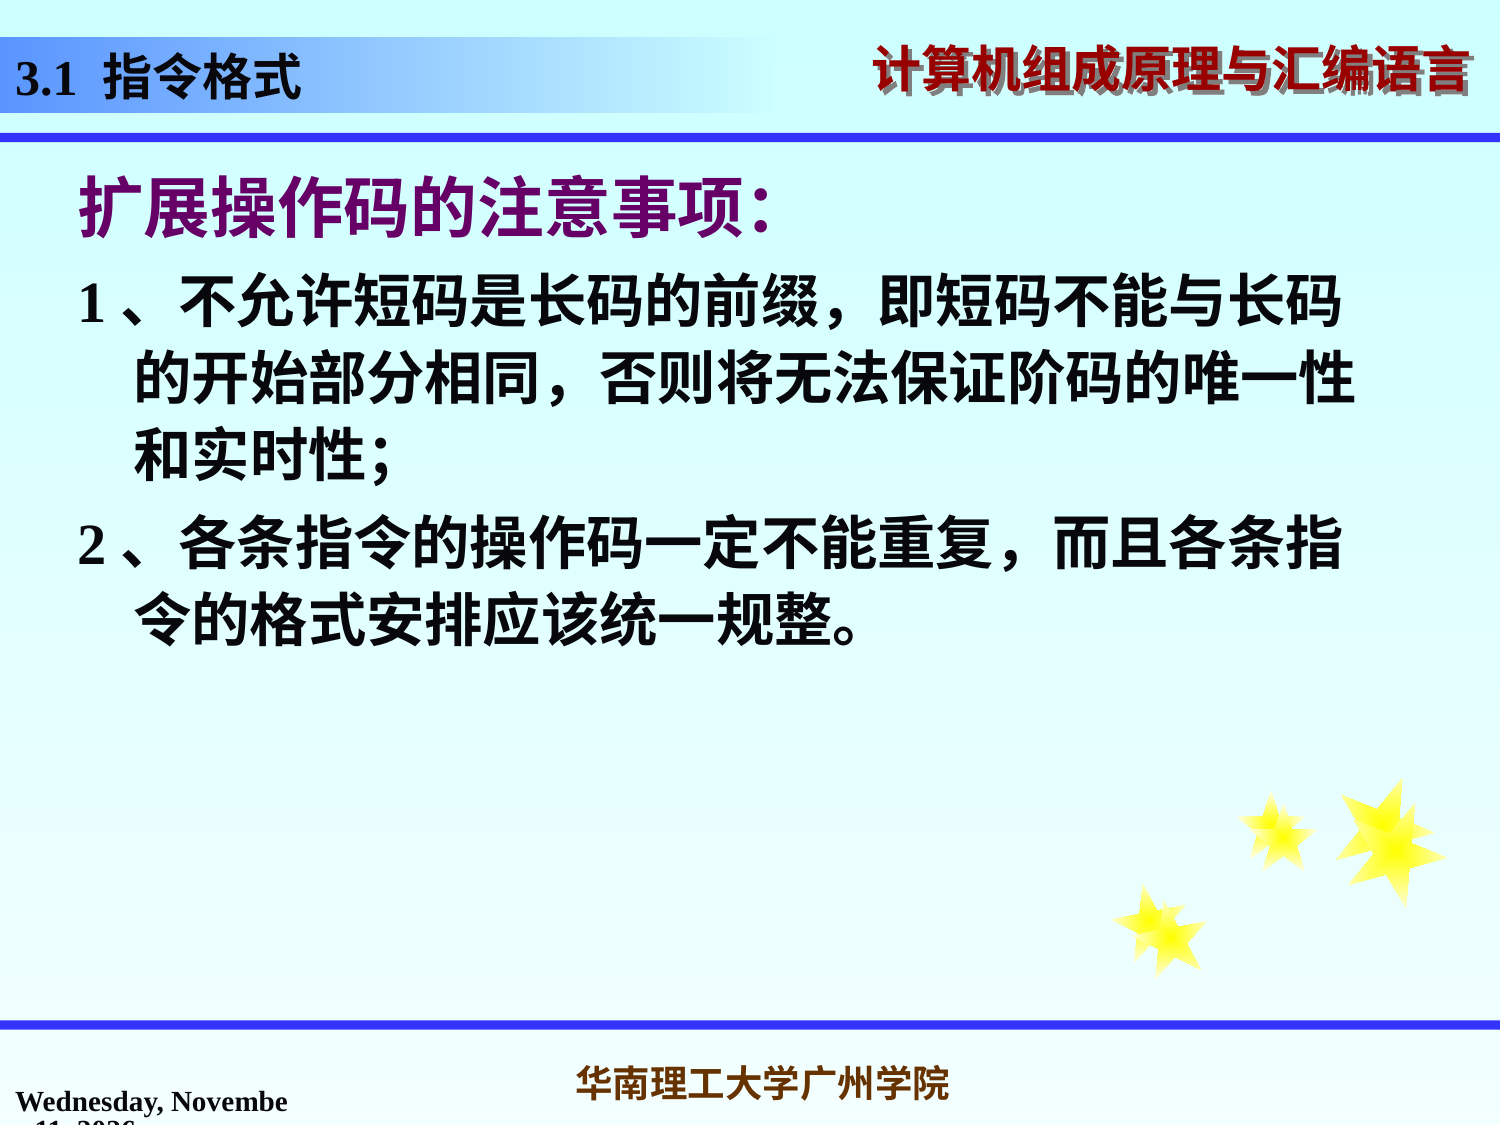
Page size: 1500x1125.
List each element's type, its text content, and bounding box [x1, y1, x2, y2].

title 3.1 指令格式 [0, 37, 774, 113]
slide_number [0, 1050, 313, 1125]
footer 华南理工大学广州学院 [525, 1050, 1000, 1125]
text_box 扩展操作码的注意事项： 1、不允许短码是长码的前缀，即短码不能与长码的开始部分相同，否则将无法保证阶码的唯一性和实时性； 2、各条指令的操作码一定不能重复，而且各条指令的格式安排应该统一规整。 [62, 149, 1400, 1000]
